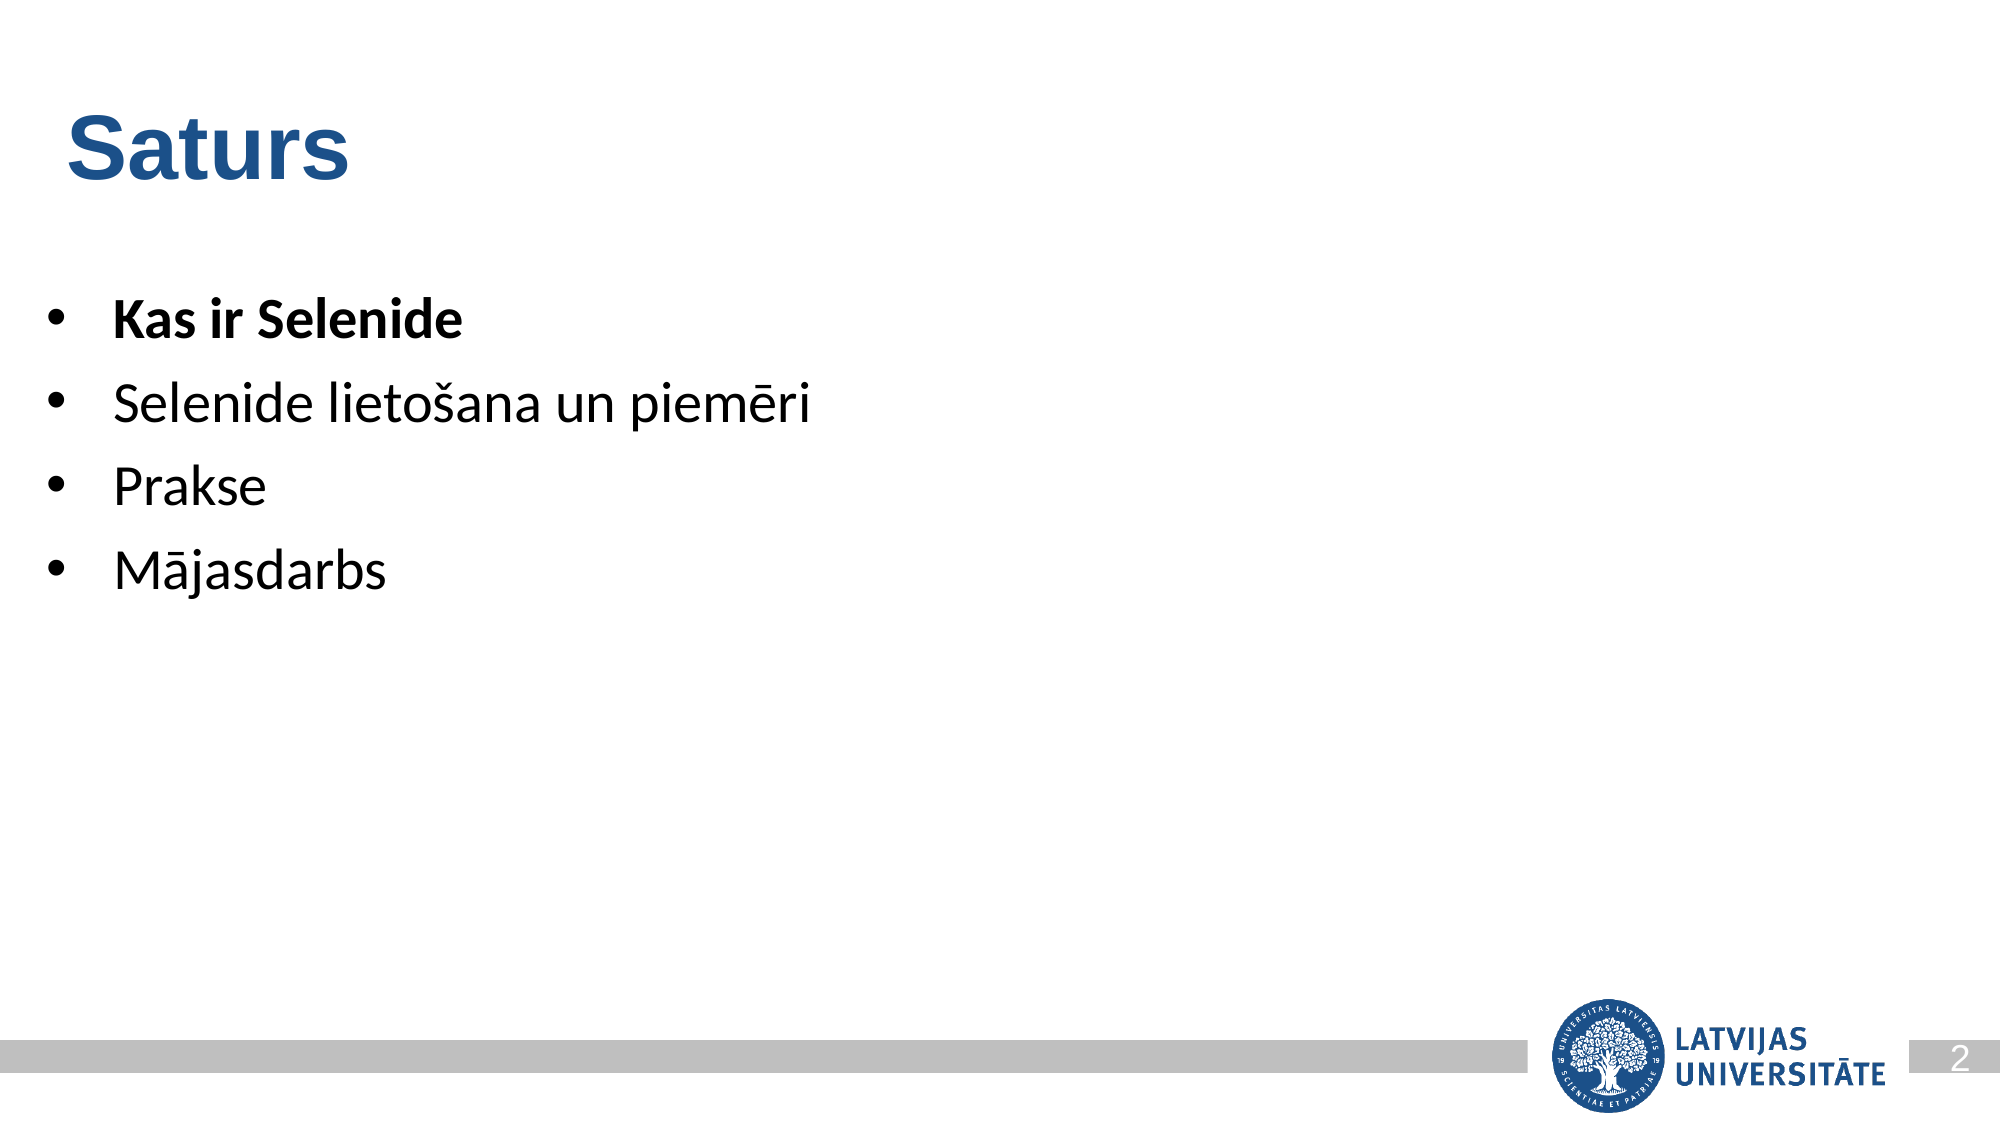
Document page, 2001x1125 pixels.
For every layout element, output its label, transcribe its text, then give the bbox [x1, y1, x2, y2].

picture [1552, 999, 1885, 1113]
list Kas ir Selenide Selenide lietošana un piemēri Prakse Mājasdarbs [23, 280, 1974, 804]
text_box 2 [1910, 1026, 2000, 1081]
title Saturs [51, 84, 1974, 216]
